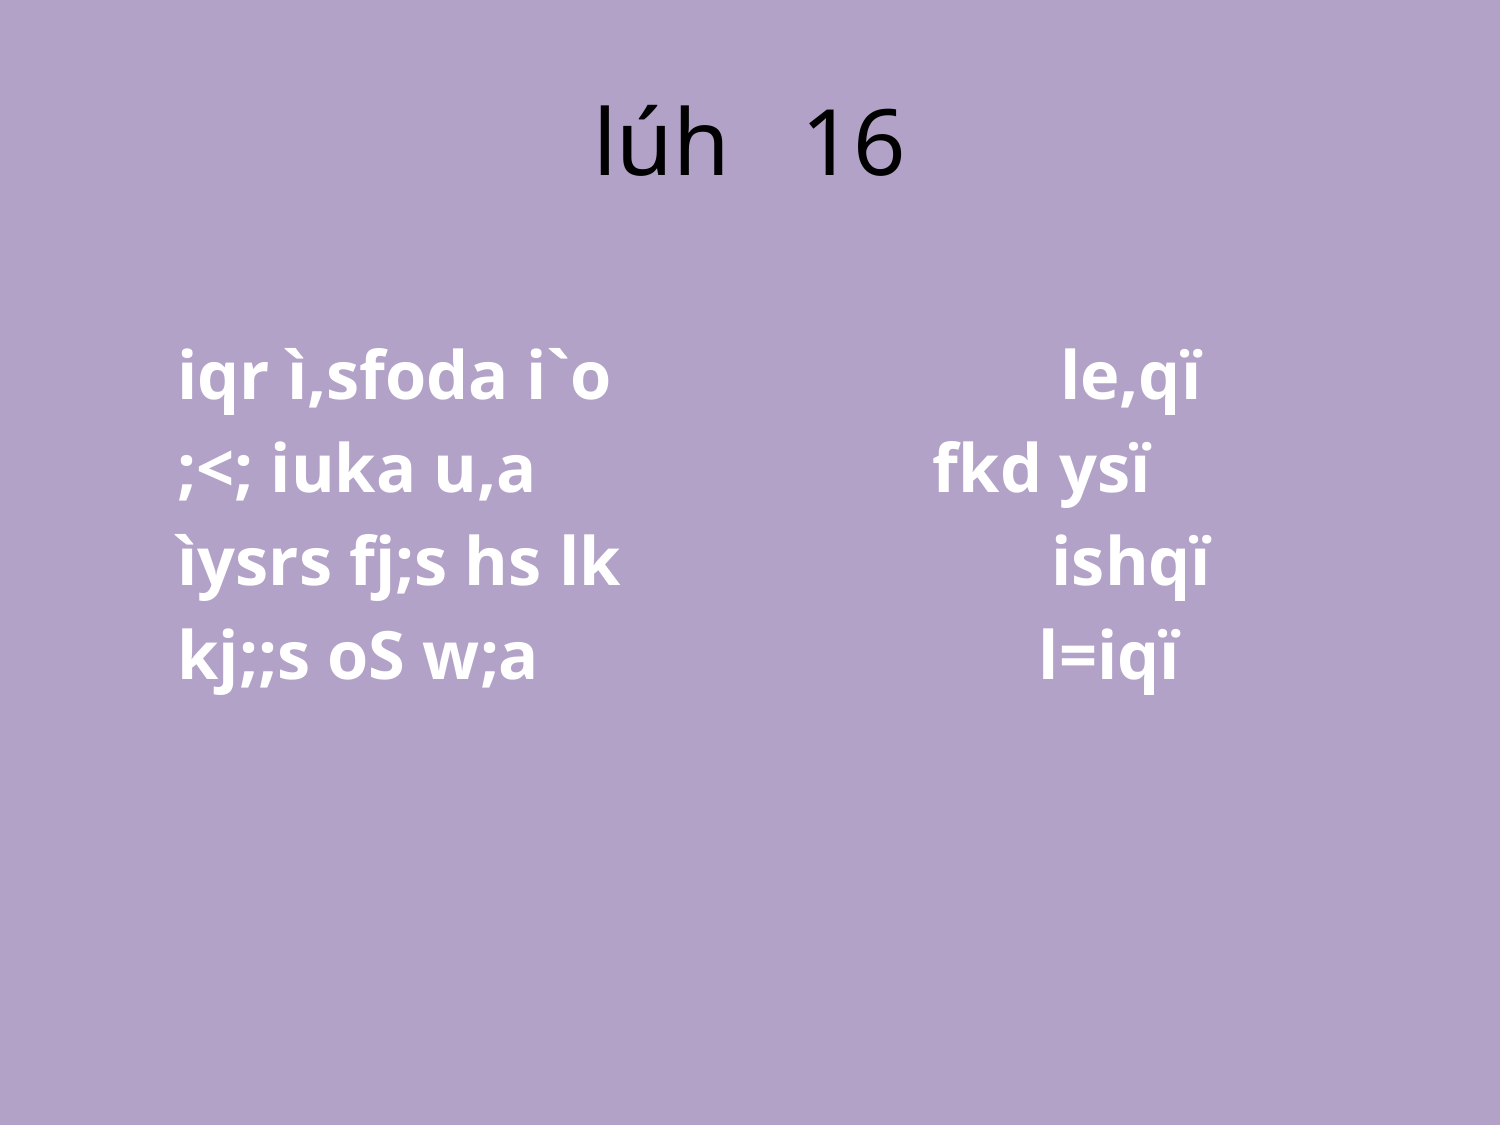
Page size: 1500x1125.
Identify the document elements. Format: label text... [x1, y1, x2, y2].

title lúh 16 [75, 45, 1425, 233]
list iqr ì,sfoda i`o le,qï ;<; iuka u,a fkd ysï ìysrs fj;s hs lk ishqï kj;;s oS w;a l=iqï [162, 324, 1425, 1005]
